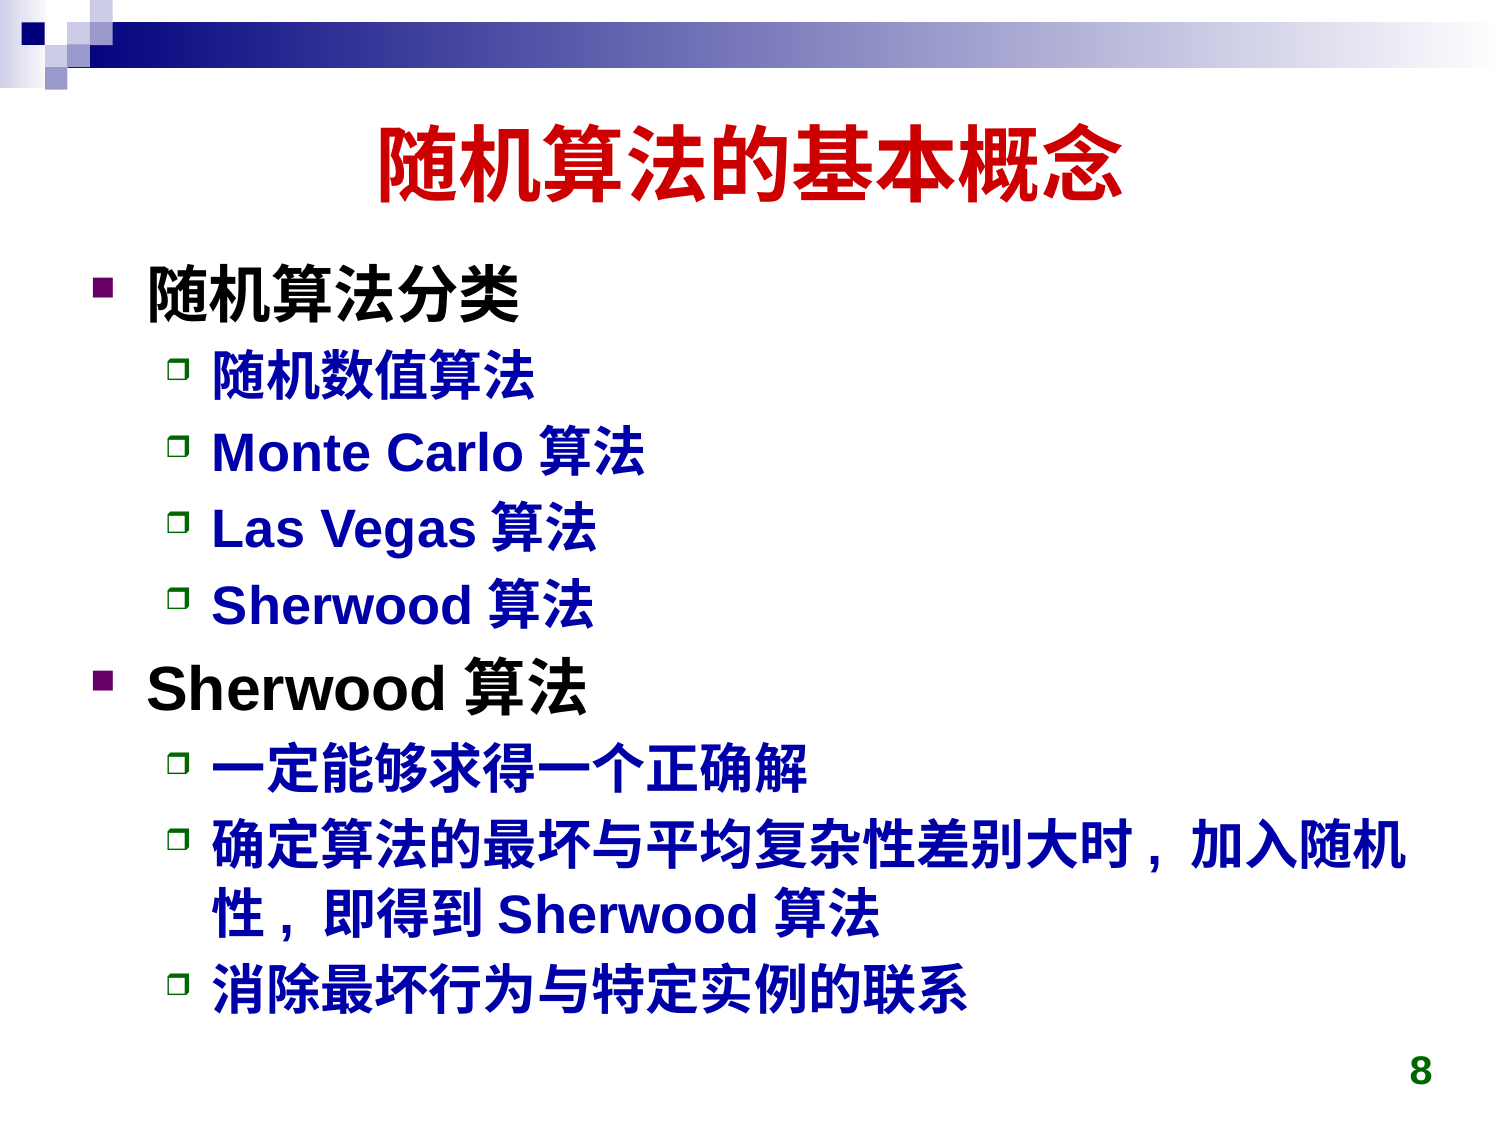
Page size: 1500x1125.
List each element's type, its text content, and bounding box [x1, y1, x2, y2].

slide_number 8 [1098, 1025, 1449, 1100]
title 随机算法的基本概念 [75, 75, 1425, 243]
list 随机算法分类 随机数值算法 Monte Carlo算法 Las Vegas算法 Sherwood算法 Sherwood算法 一定能够求得一个正确解 确定算法的最坏与平均复杂性差别大时, 加入随机性, 即得到Sherwood算法 消除最坏行为与特定实例的联系 [75, 243, 1425, 1024]
